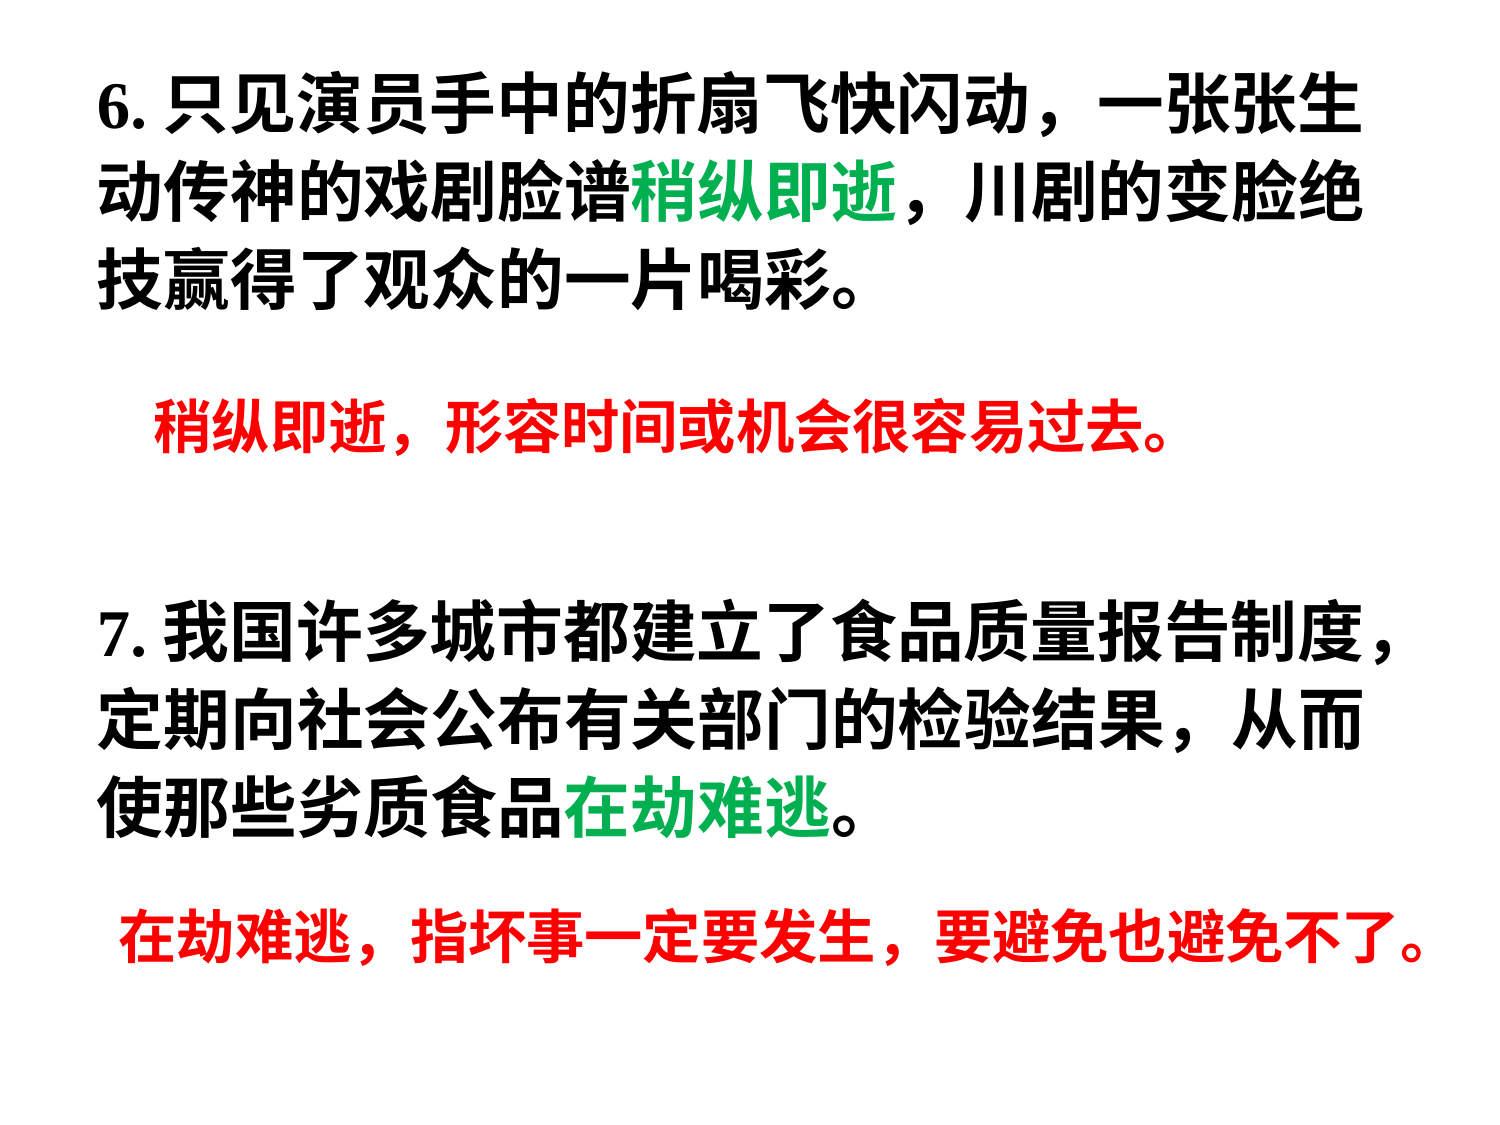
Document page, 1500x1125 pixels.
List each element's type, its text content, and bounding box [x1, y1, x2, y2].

text_box 6.只见演员手中的折扇飞快闪动，一张张生动传神的戏剧脸谱稍纵即逝，川剧的变脸绝技赢得了观众的一片喝彩。 7.我国许多城市都建立了食品质量报告制度，定期向社会公布有关部门的检验结果，从而使那些劣质食品在劫难逃。 [82, 46, 1429, 853]
text_box 稍纵即逝，形容时间或机会很容易过去。 [138, 382, 1218, 468]
text_box 在劫难逃，指坏事一定要发生，要避免也避免不了。 [76, 893, 1459, 978]
